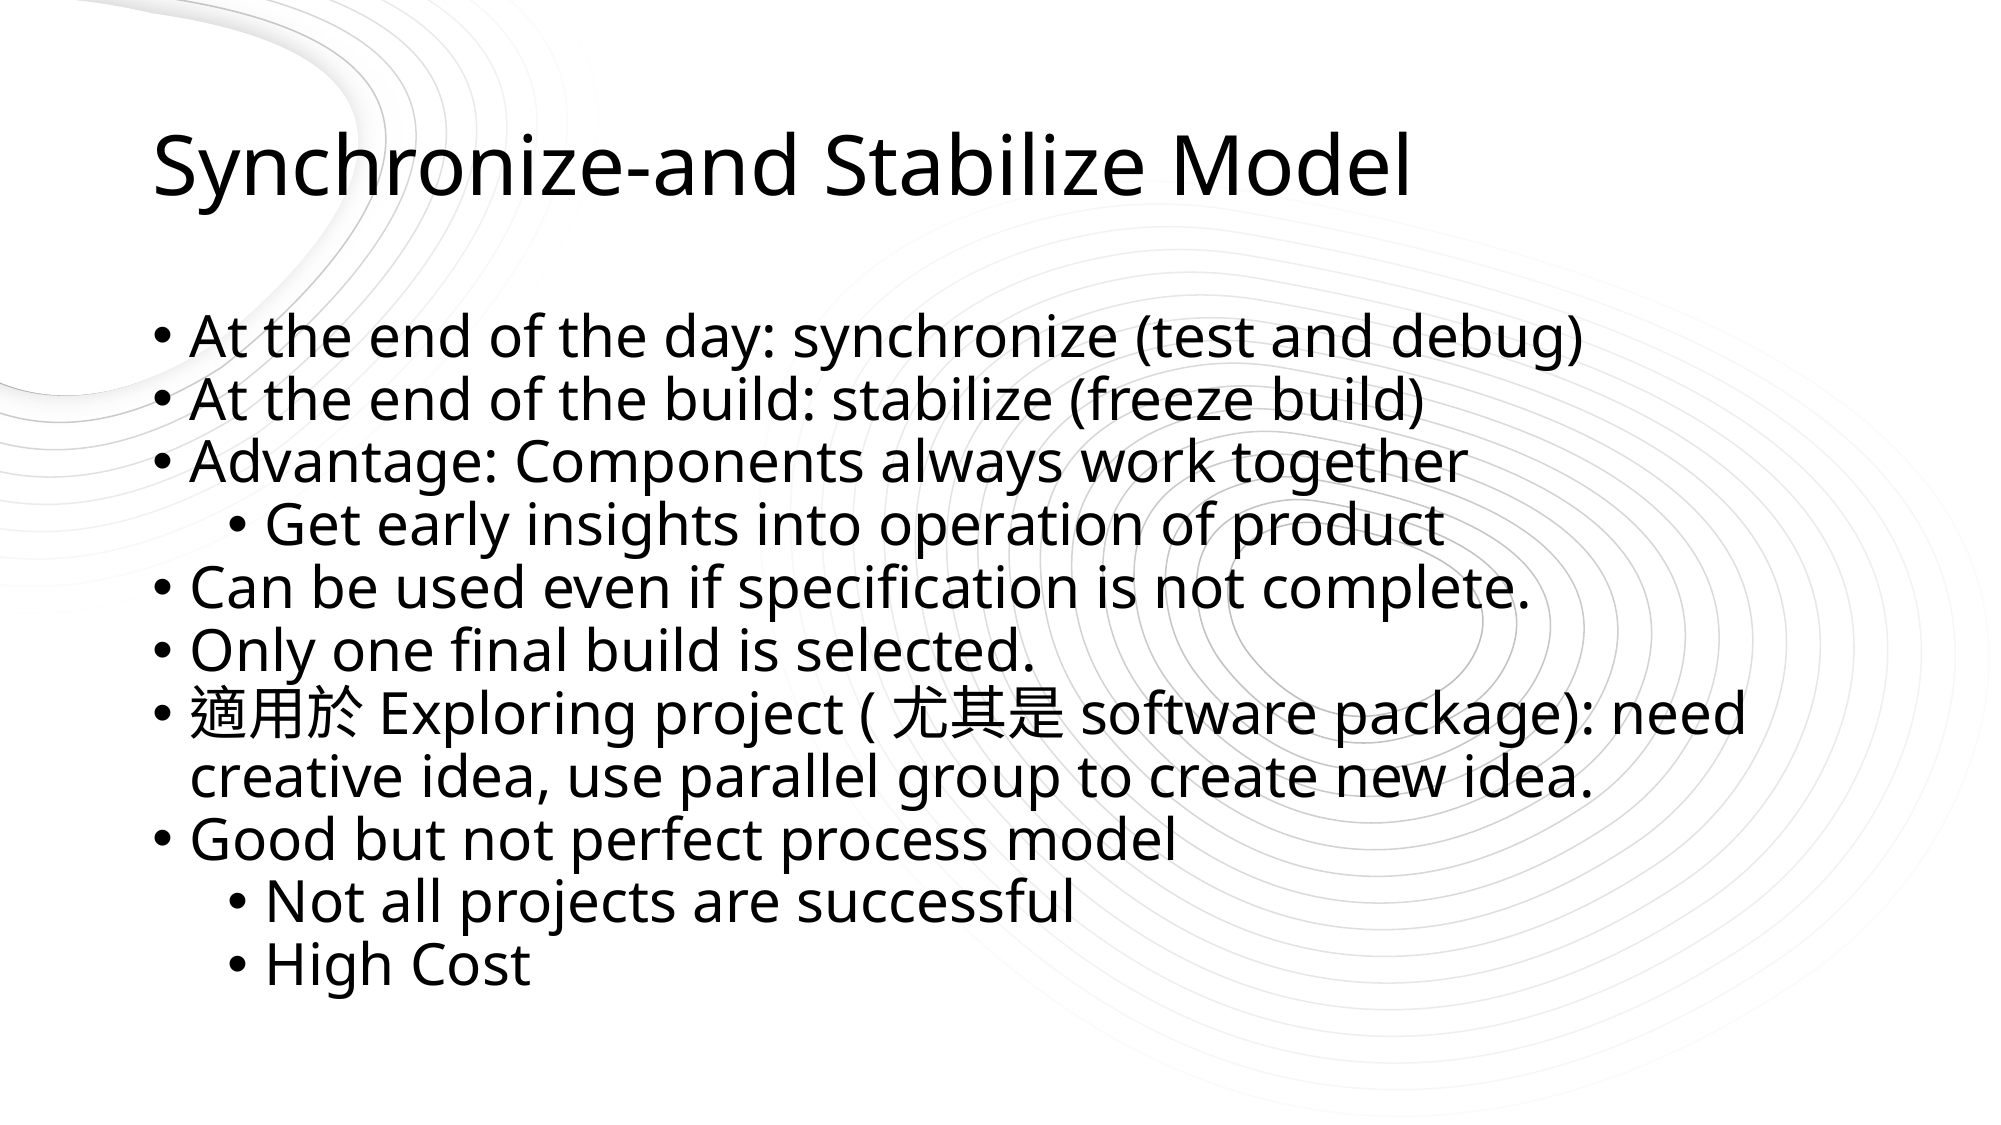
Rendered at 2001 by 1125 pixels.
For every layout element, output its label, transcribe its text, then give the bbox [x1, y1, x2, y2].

title Synchronize-and Stabilize Model [137, 59, 1863, 278]
list At the end of the day: synchronize (test and debug) At the end of the build: stabilize (freeze build) Advantage: Components always work together Get early insights into operation of product Can be used even if specification is not complete. Only one final build is selected. 適用於Exploring project (尤其是software package): need creative idea, use parallel group to create new idea. Good but not perfect process model Not all projects are successful High Cost [137, 299, 1863, 1014]
